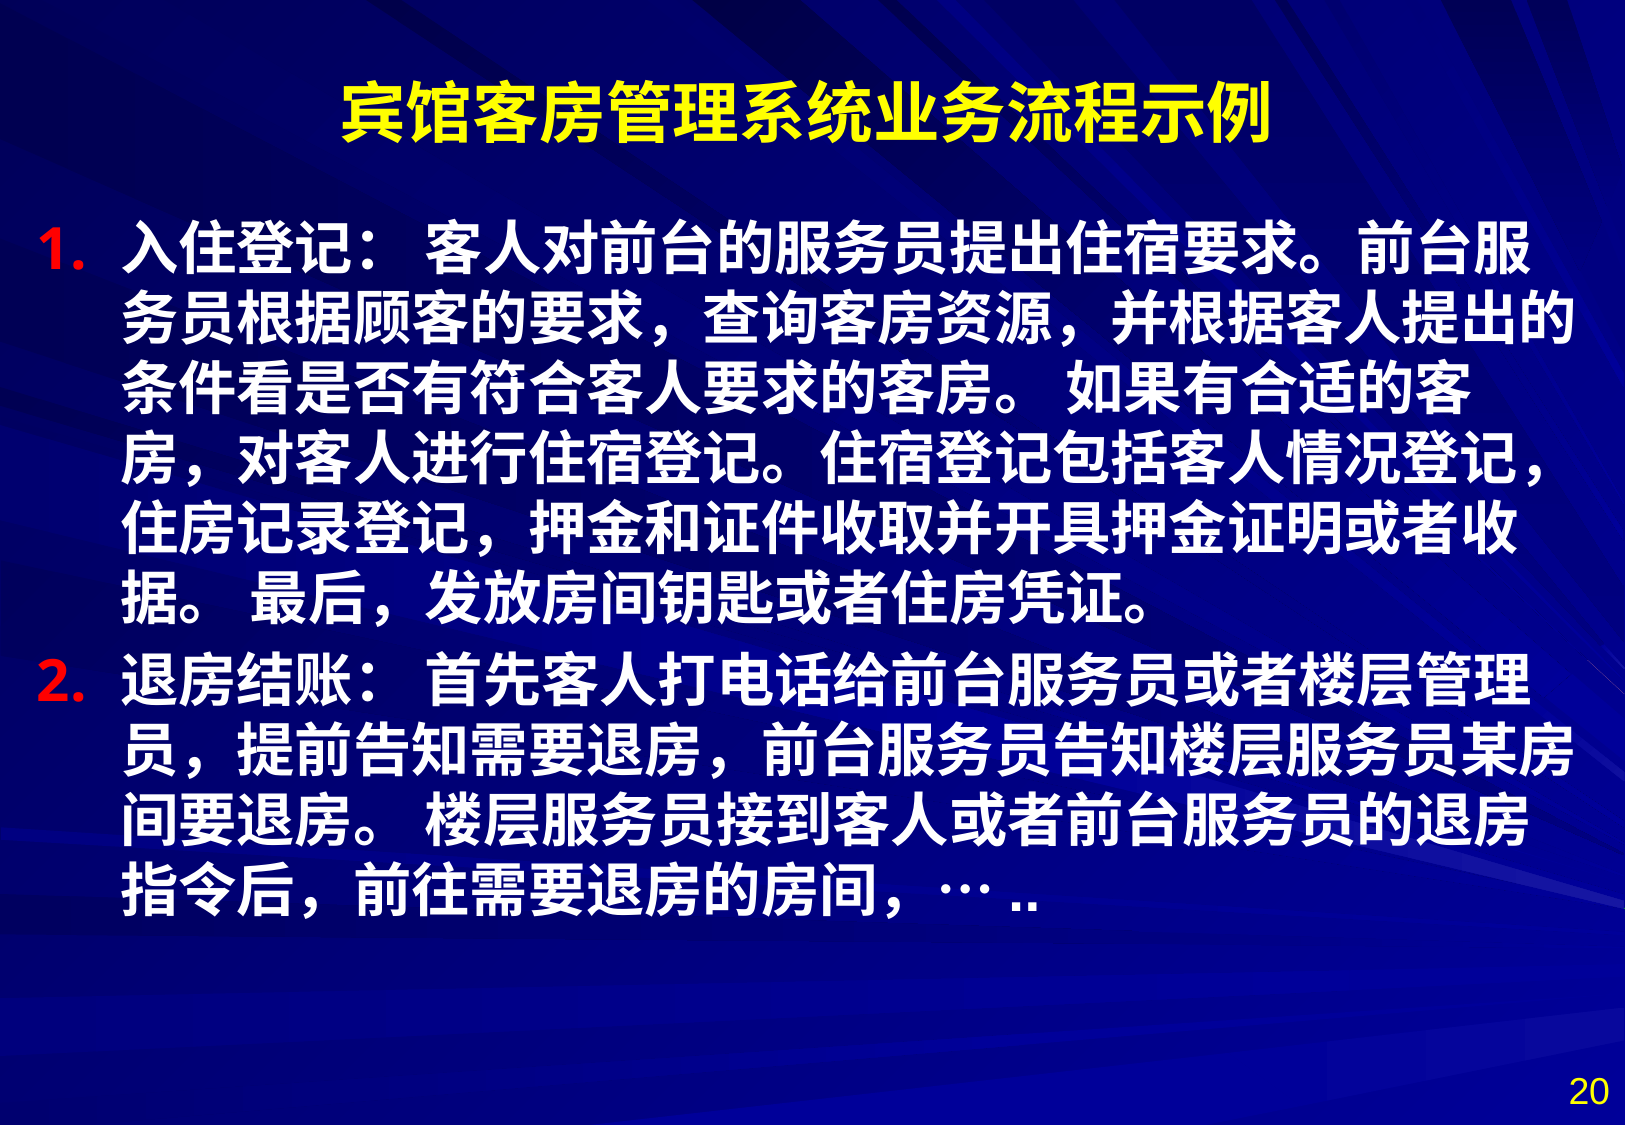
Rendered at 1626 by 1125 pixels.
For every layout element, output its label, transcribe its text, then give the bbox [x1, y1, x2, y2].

list 入住登记： 客人对前台的服务员提出住宿要求。前台服务员根据顾客的要求，查询客房资源，并根据客人提出的条件看是否有符合客人要求的客房。 如果有合适的客房，对客人进行住宿登记。住宿登记包括客人情况登记，住房记录登记，押金和证件收取并开具押金证明或者收据。 最后，发放房间钥匙或者住房凭证。 退房结账： 首先客人打电话给前台服务员或者楼层管理员，提前告知需要退房，前台服务员告知楼层服务员某房间要退房。 楼层服务员接到客人或者前台服务员的退房指令后，前往需要退房的房间，….. [20, 203, 1593, 1000]
title 宾馆客房管理系统业务流程示例 [74, 42, 1538, 181]
slide_number 20 [1540, 1044, 1625, 1121]
